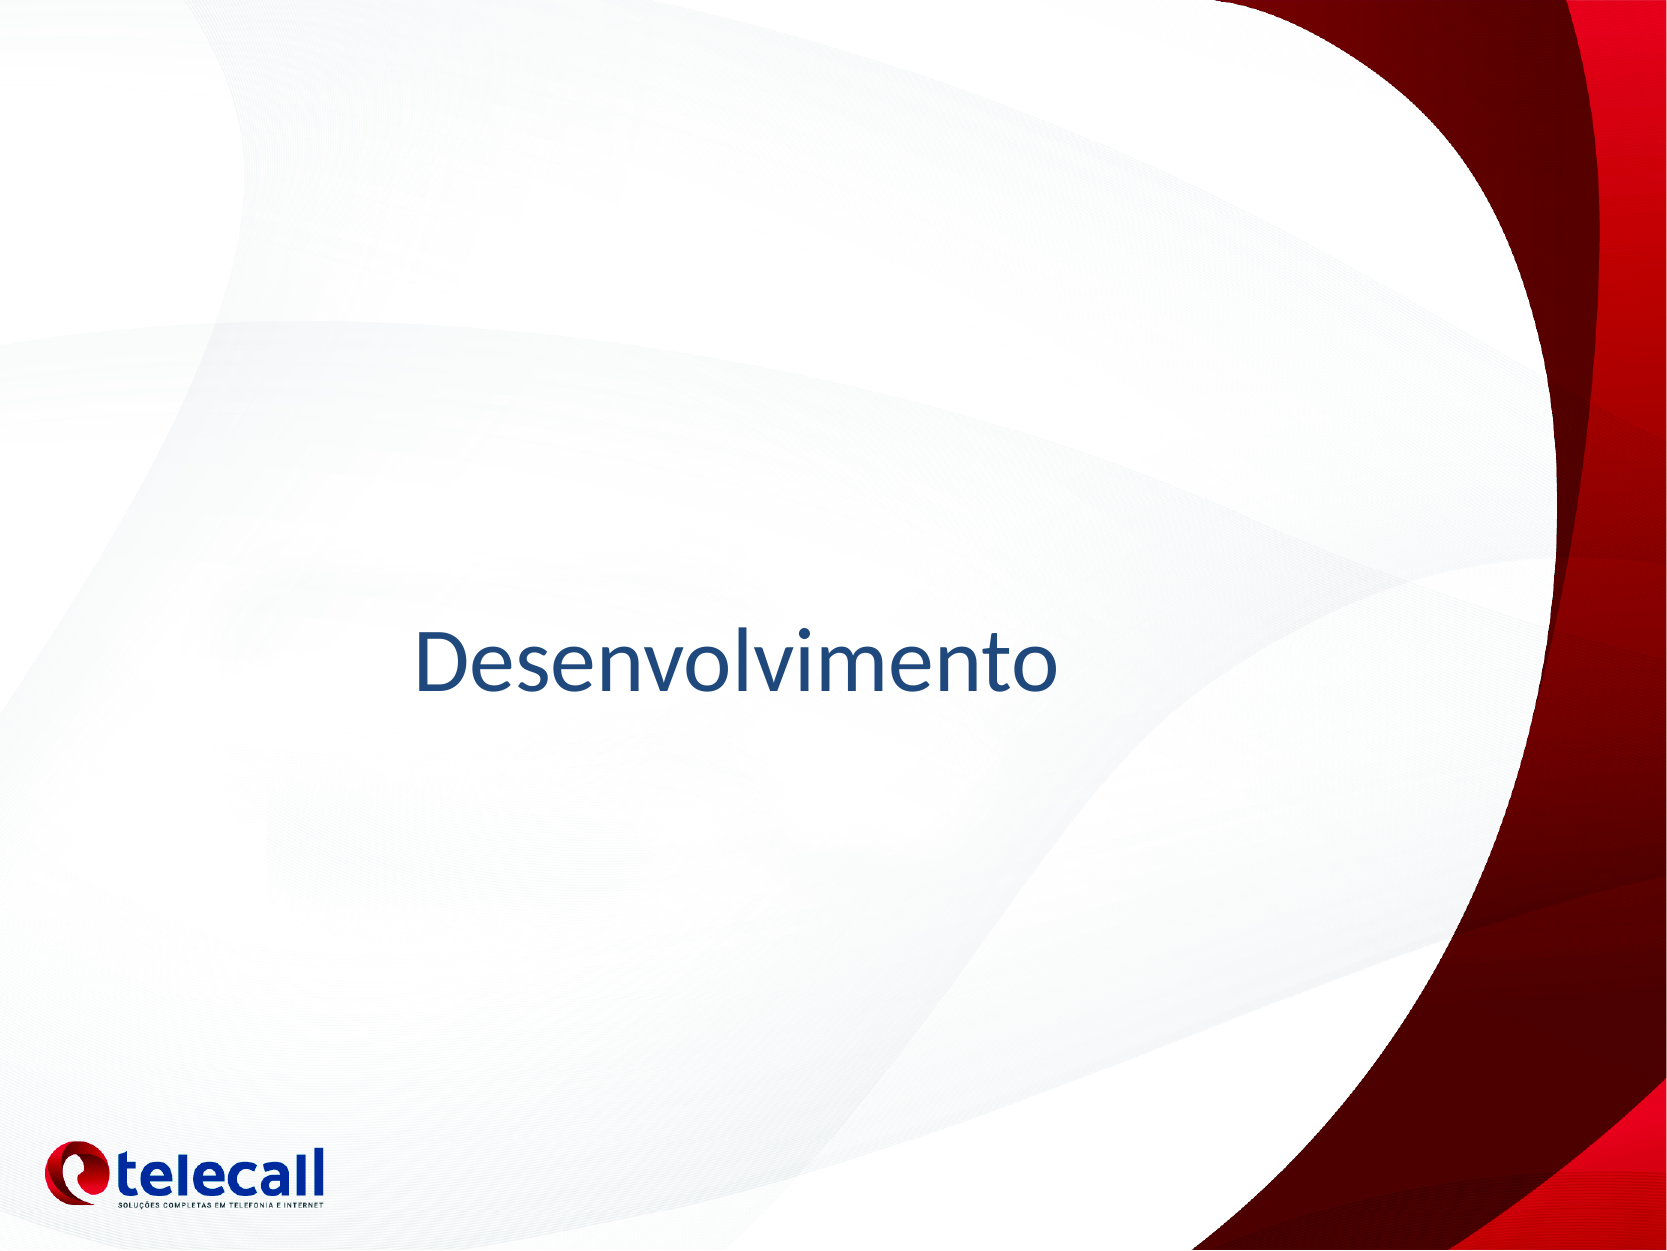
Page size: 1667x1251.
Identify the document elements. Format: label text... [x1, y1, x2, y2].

picture [0, 0, 1667, 1250]
text_box Desenvolvimento [36, 599, 1437, 676]
